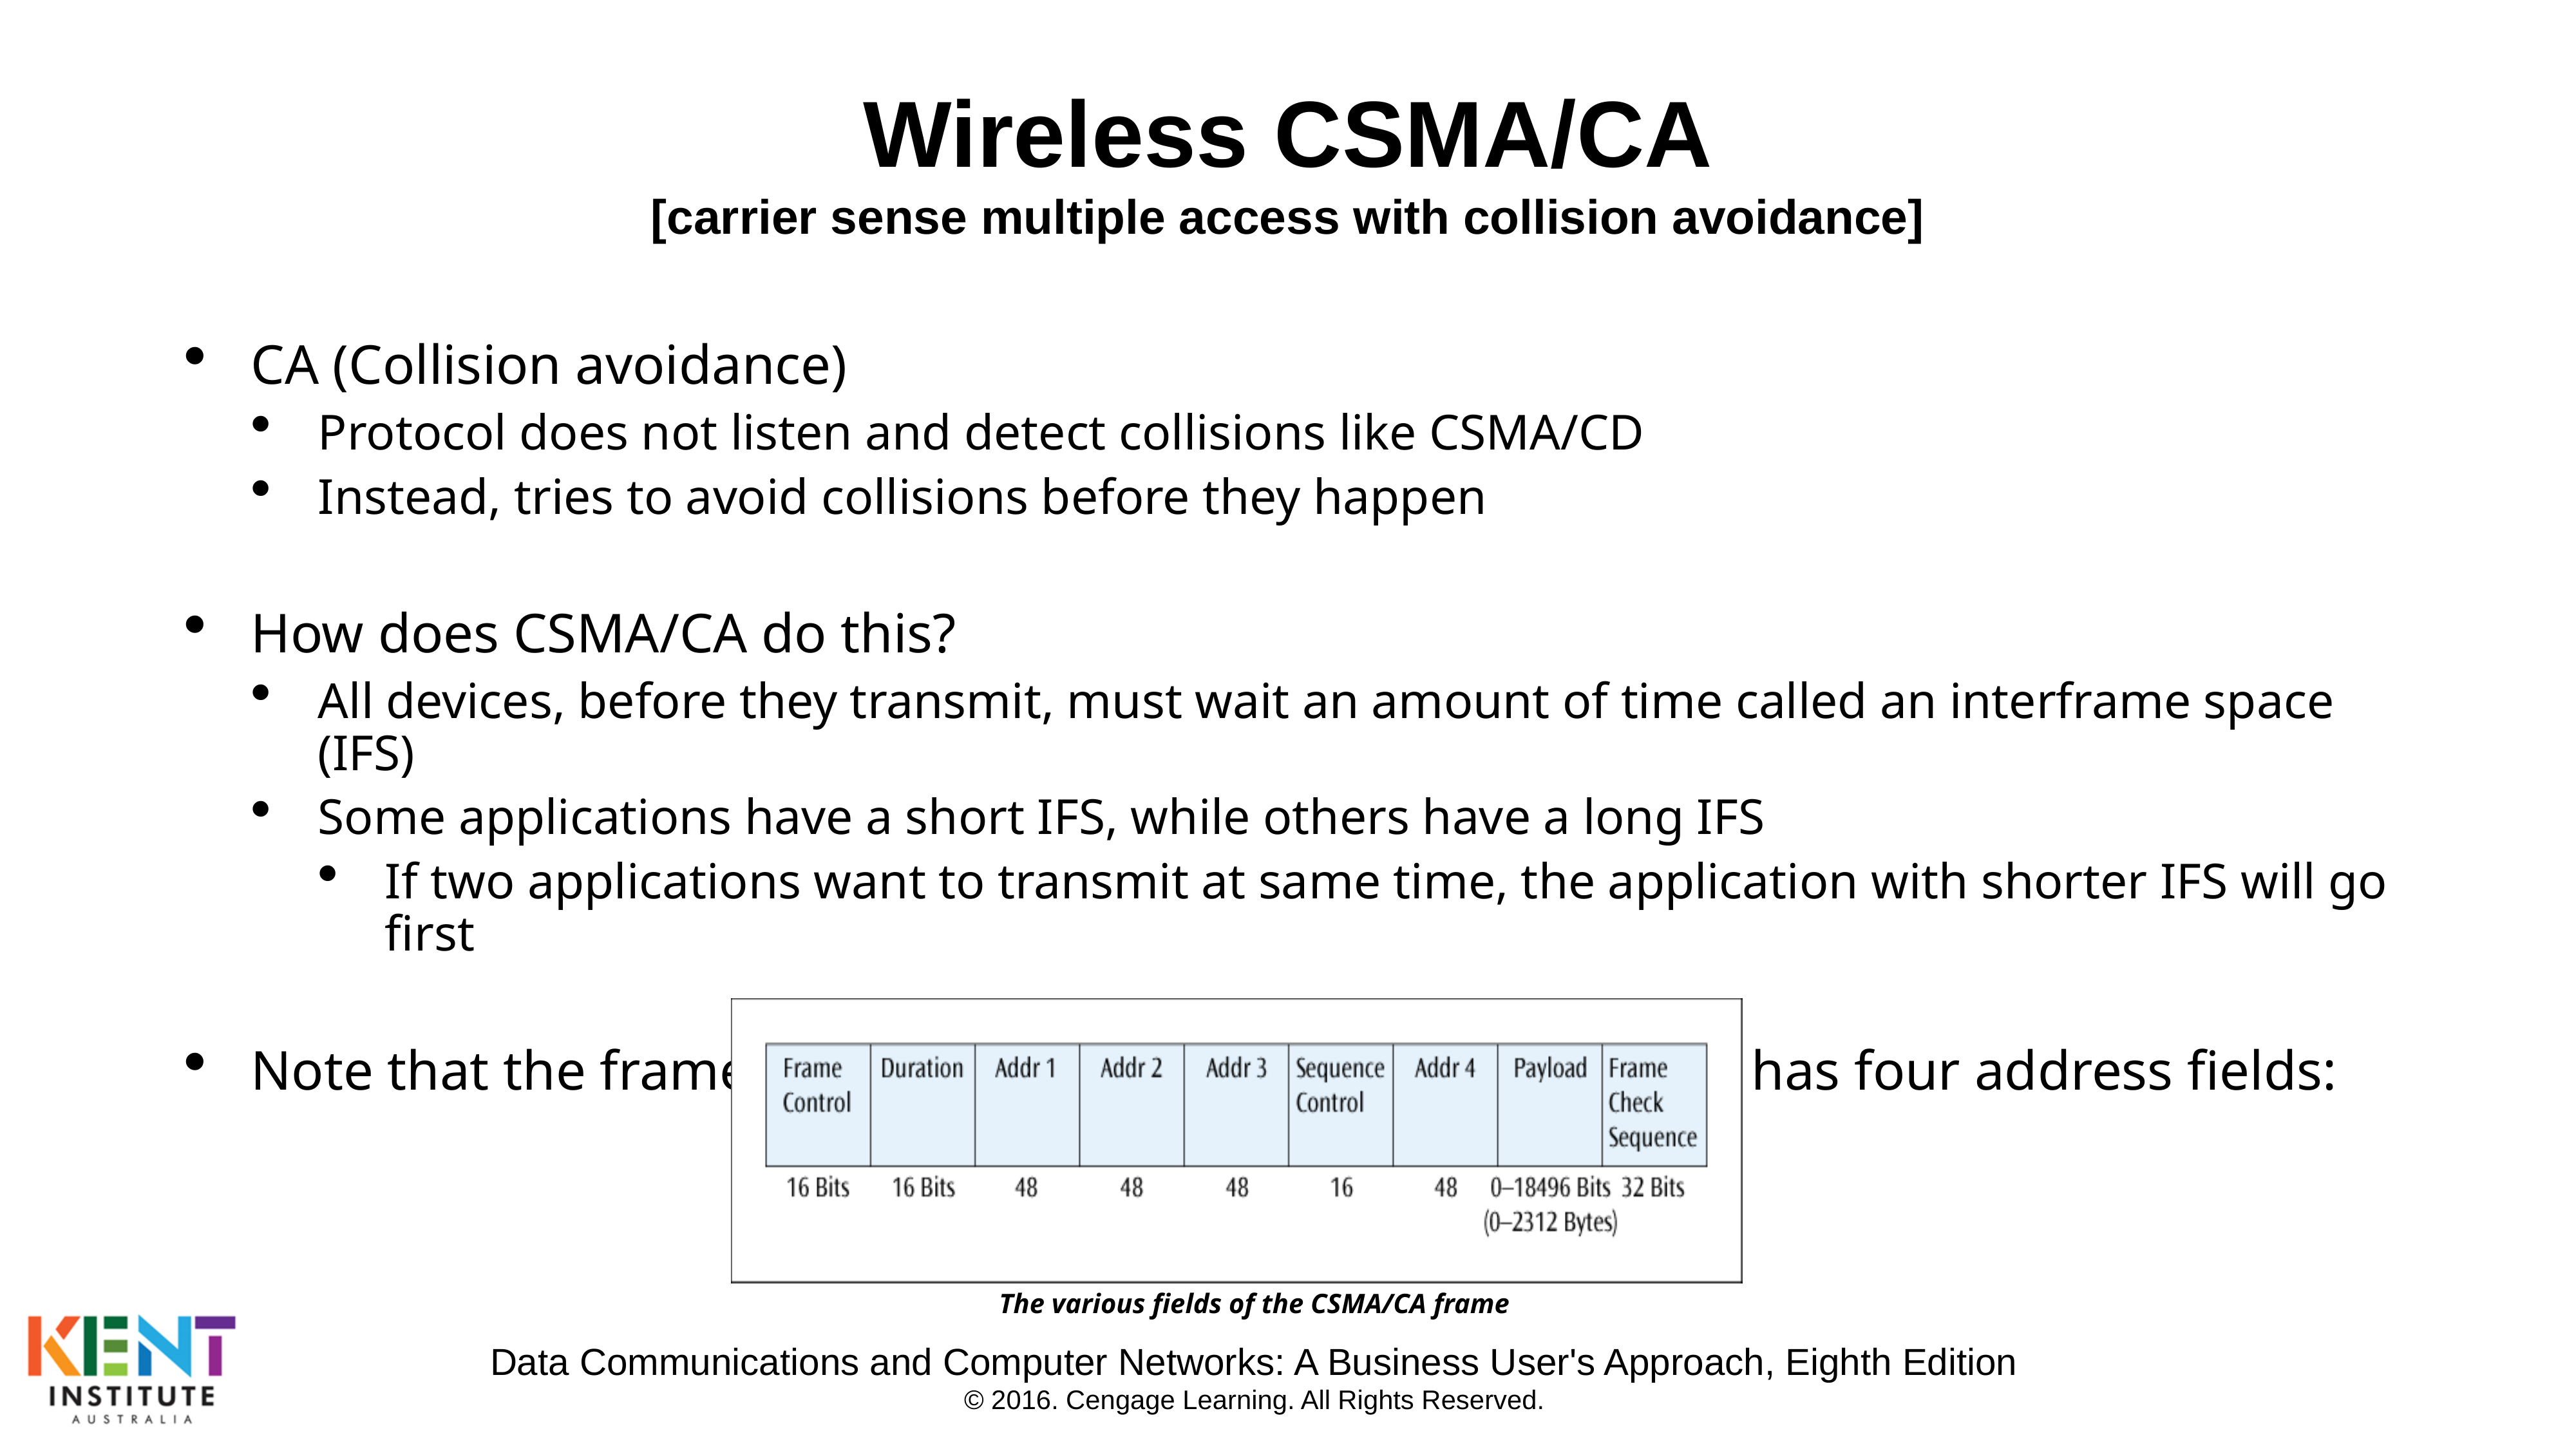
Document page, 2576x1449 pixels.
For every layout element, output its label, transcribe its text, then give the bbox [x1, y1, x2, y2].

picture [6, 1294, 258, 1446]
text_box Data Communications and Computer Networks: A Business User's Approach, Eighth Edition © 2016. Cengage Learning. All Rights Reserved. [449, 1332, 2060, 1434]
list CA (Collision avoidance) Protocol does not listen and detect collisions like CSMA/CD Instead, tries to avoid collisions before they happen How does CSMA/CA do this? All devices, before they transmit, must wait an amount of time called an interframe space (IFS) Some applications have a short IFS, while others have a long IFS If two applications want to transmit at same time, the application with shorter IFS will go first Note that the frame format for wireless Ethernet(CSMA/CA) has four address fields: [178, 332, 2398, 1316]
picture [731, 998, 1743, 1283]
title Wireless CSMA/CA [carrier sense multiple access with collision avoidance] [178, 37, 2398, 279]
text_box The various fields of the CSMA/CA frame [989, 1283, 1520, 1323]
